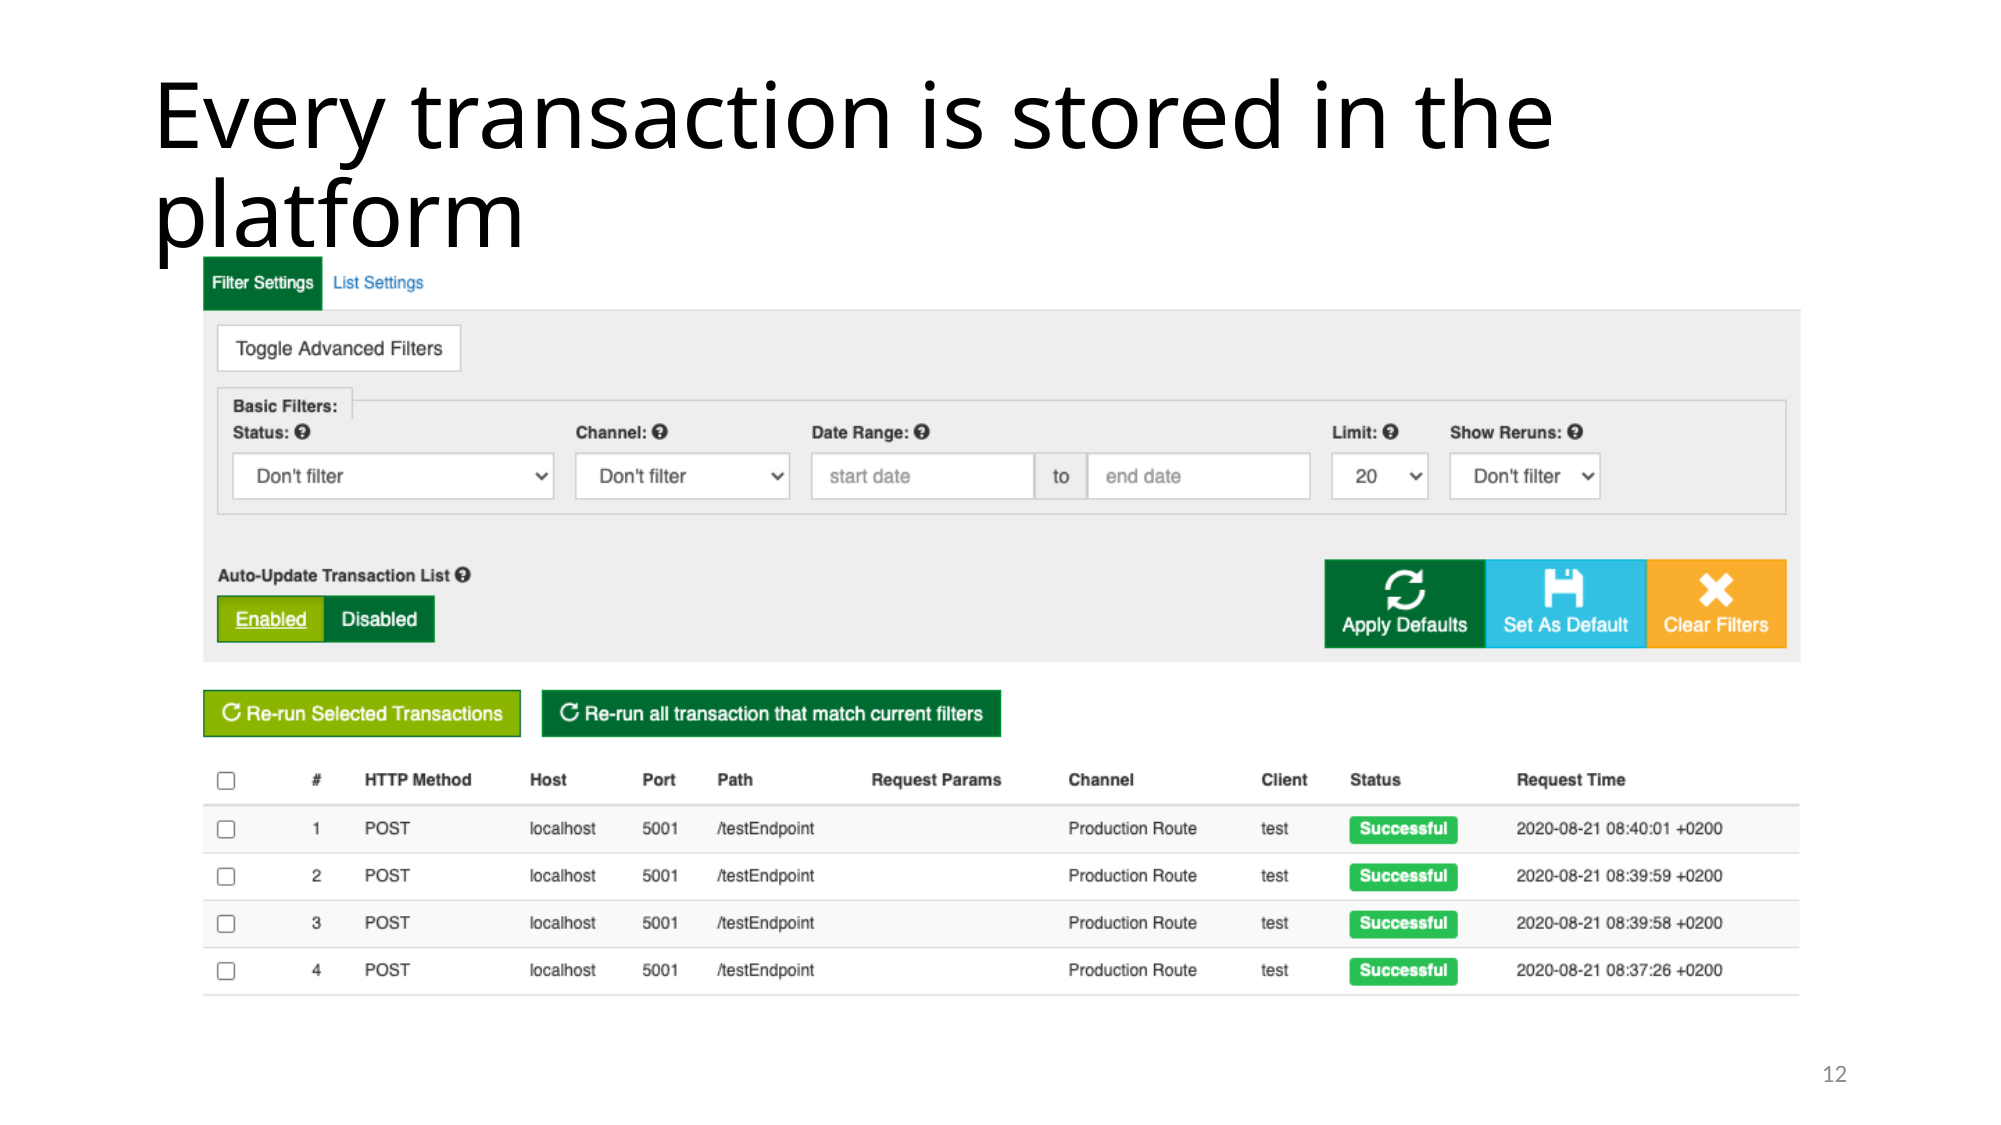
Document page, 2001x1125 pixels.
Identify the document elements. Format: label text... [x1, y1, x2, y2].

picture [195, 247, 1805, 997]
title Every transaction is stored in the platform [137, 59, 1863, 278]
slide_number 12 [1412, 1042, 1863, 1103]
